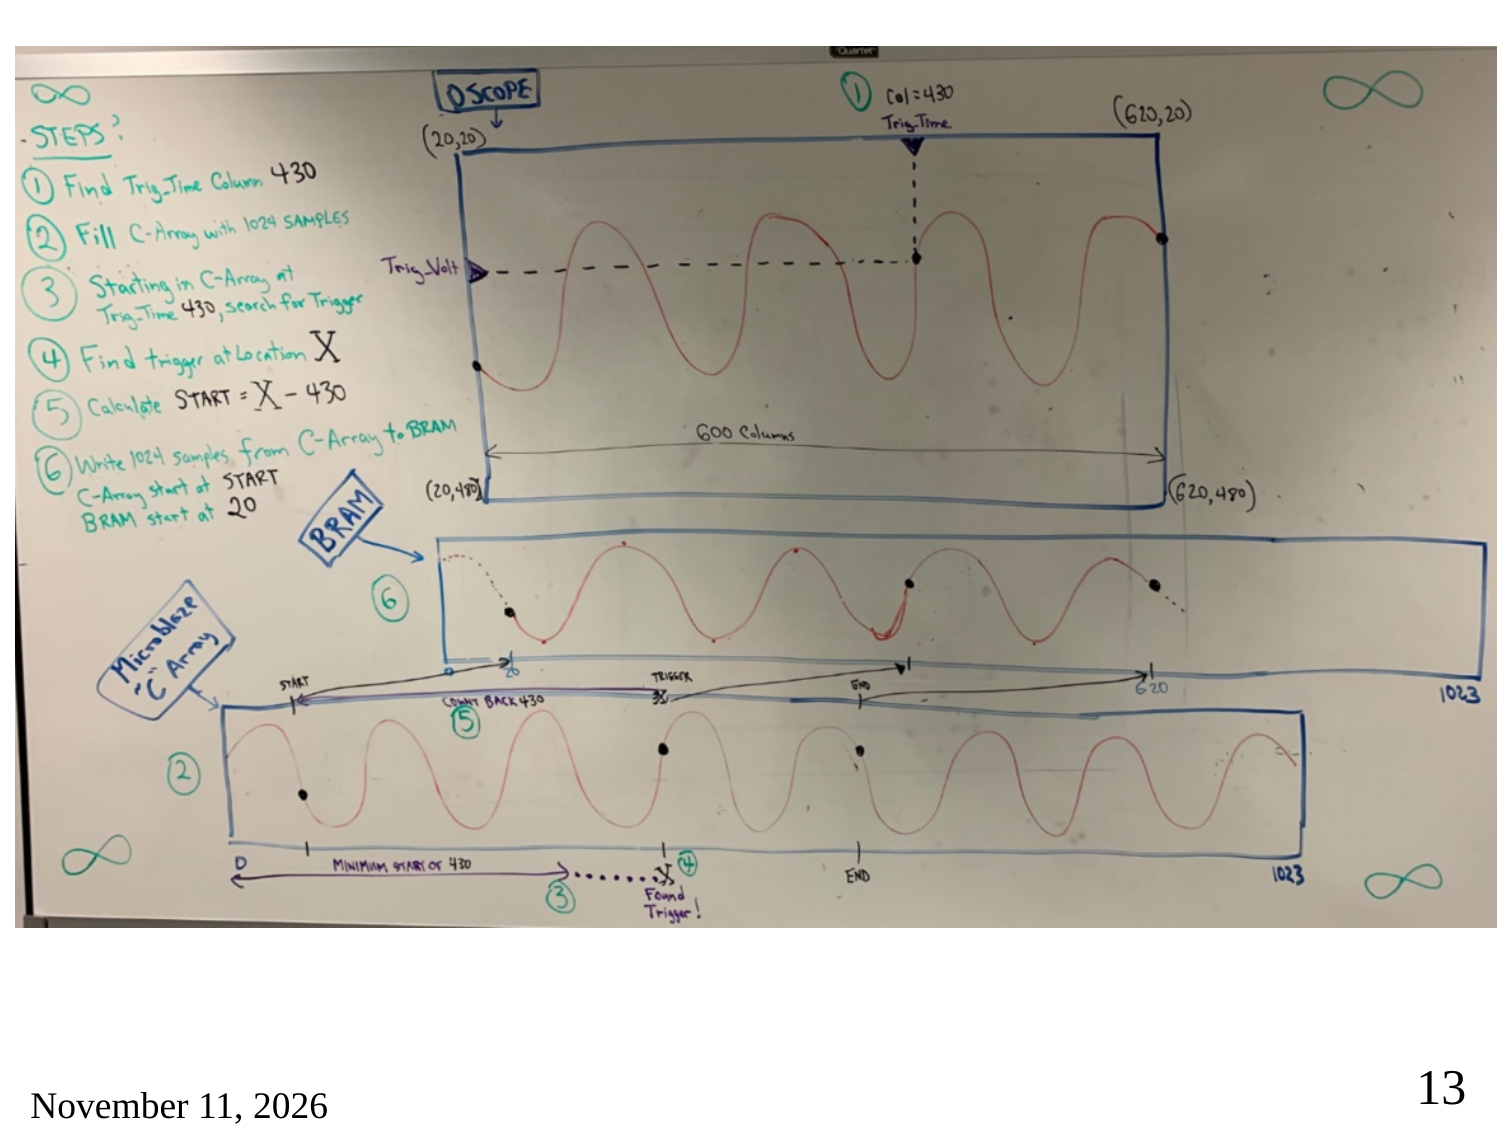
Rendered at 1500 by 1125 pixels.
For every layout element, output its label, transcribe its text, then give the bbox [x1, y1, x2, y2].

slide_number 13 [1131, 1046, 1482, 1125]
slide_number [15, 1028, 366, 1107]
picture [15, 46, 1498, 929]
